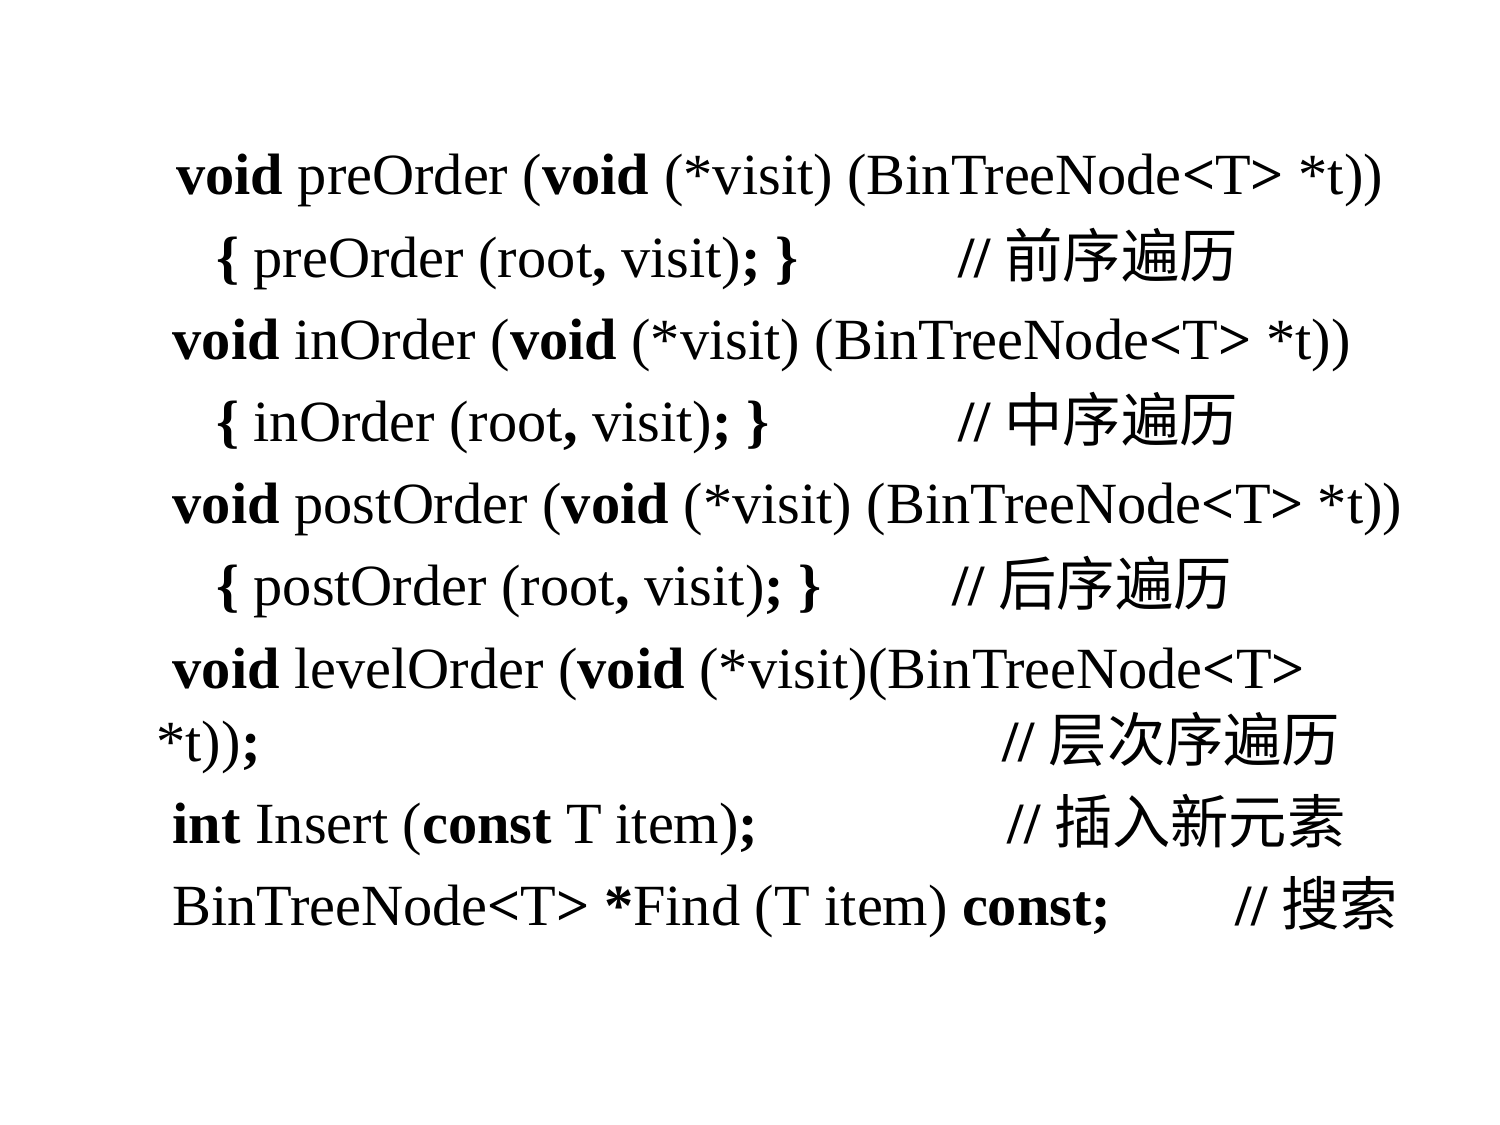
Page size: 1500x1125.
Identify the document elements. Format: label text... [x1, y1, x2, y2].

list void preOrder (void (*visit) (BinTreeNode<T> *t)) { preOrder (root, visit); } //前序遍历 void inOrder (void (*visit) (BinTreeNode<T> *t)) { inOrder (root, visit); } //中序遍历 void postOrder (void (*visit) (BinTreeNode<T> *t)) { postOrder (root, visit); } //后序遍历 void levelOrder (void (*visit)(BinTreeNode<T> *t)); //层次序遍历 int Insert (const T item); //插入新元素 BinTreeNode<T> *Find (T item) const; //搜索 [85, 125, 1436, 1094]
